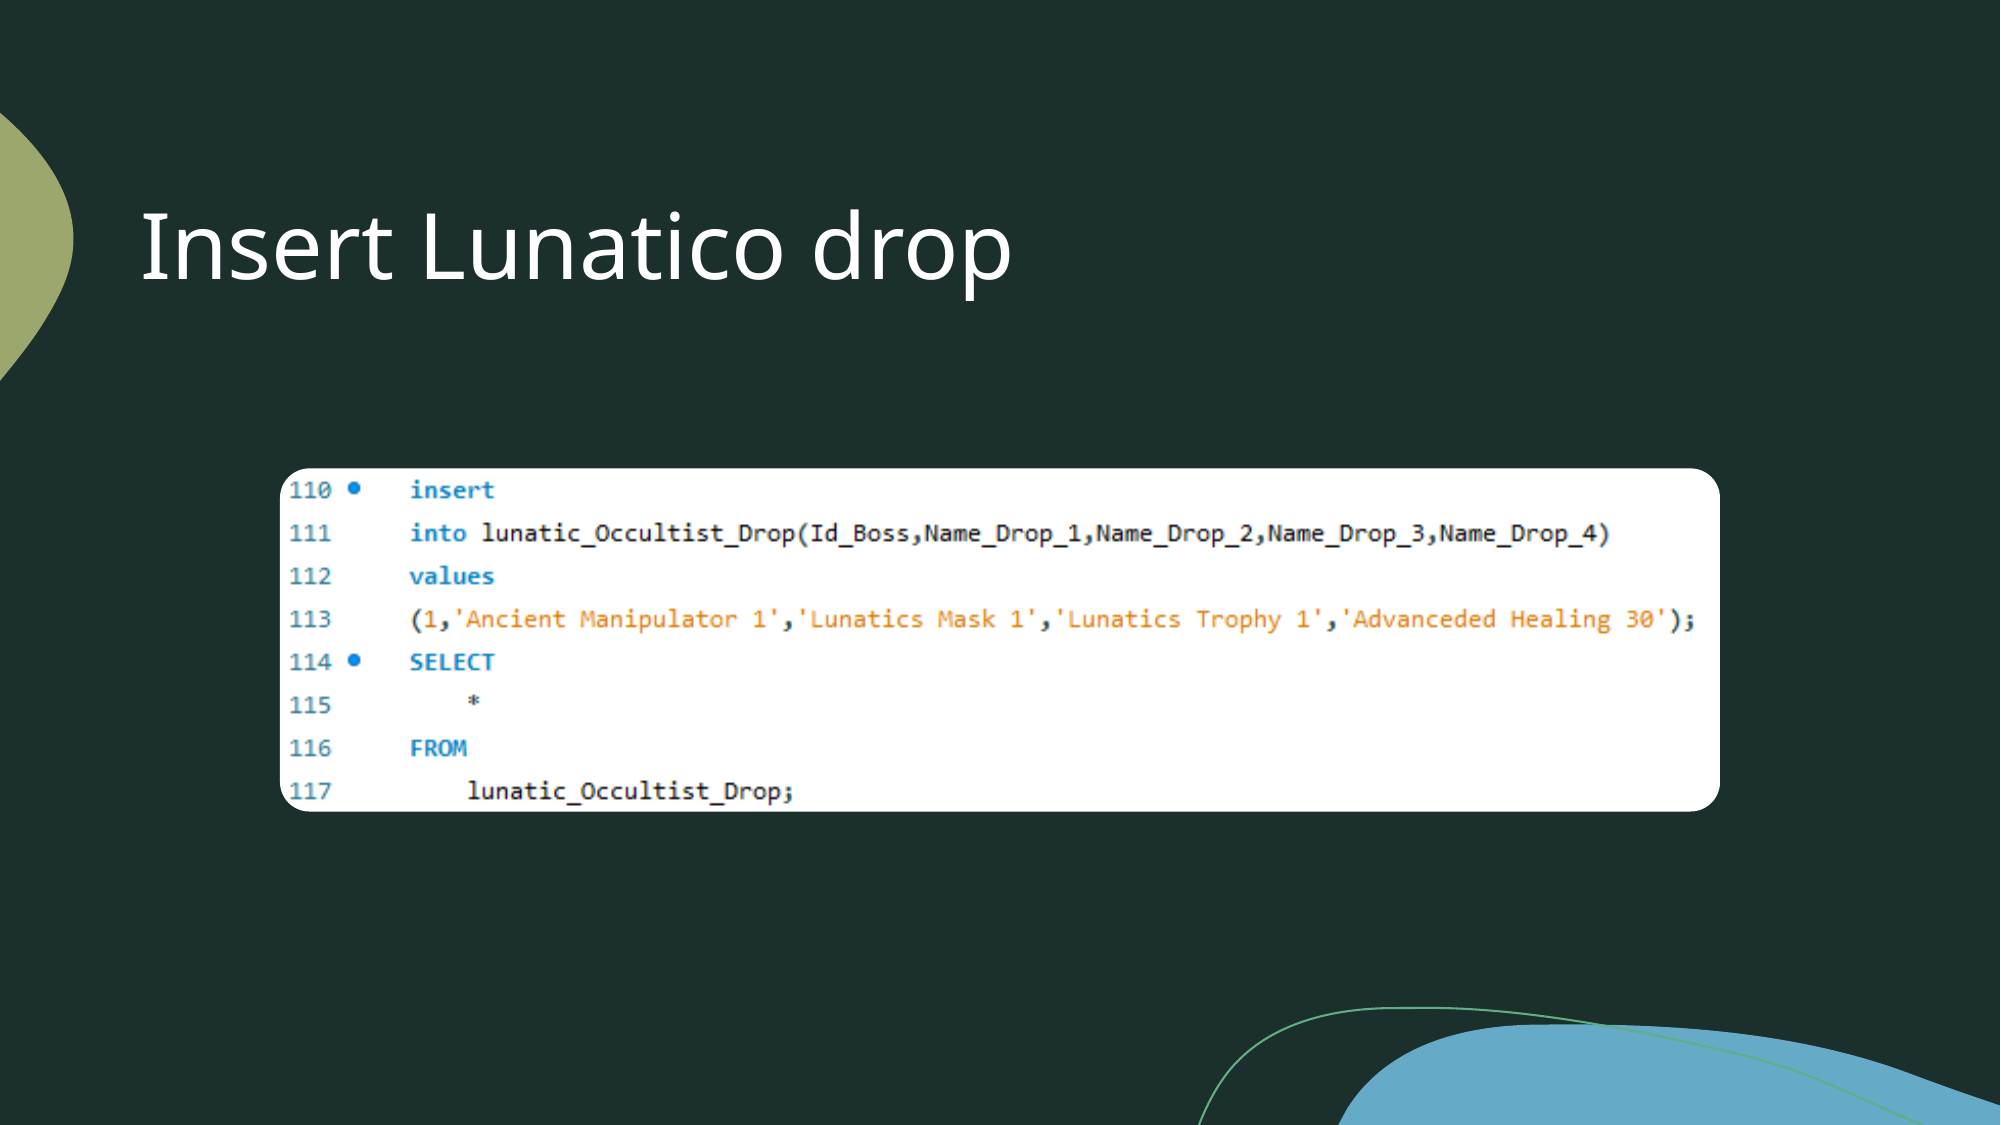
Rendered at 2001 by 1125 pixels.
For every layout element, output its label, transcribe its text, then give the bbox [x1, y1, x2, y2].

title Insert Lunatico drop [125, 125, 1875, 375]
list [279, 468, 1721, 812]
